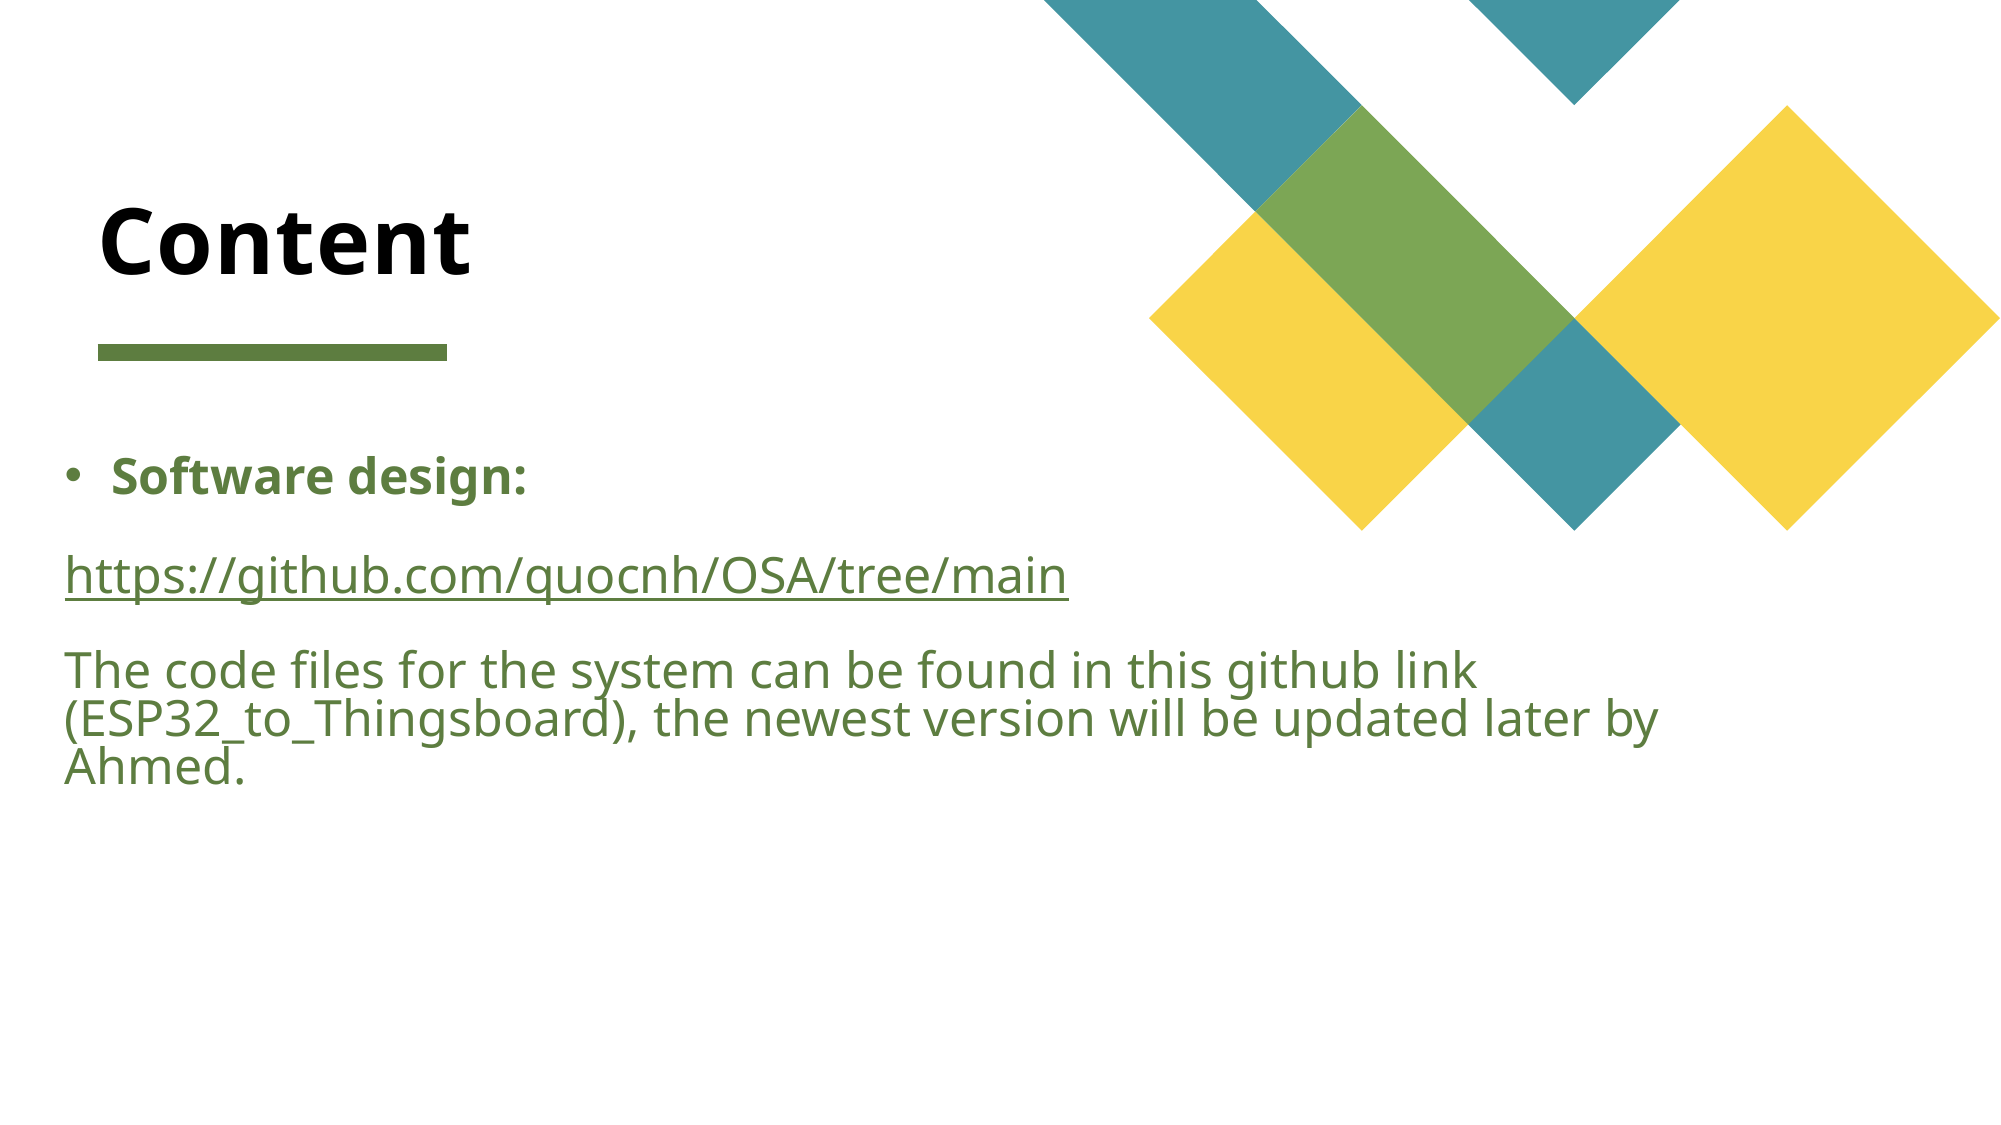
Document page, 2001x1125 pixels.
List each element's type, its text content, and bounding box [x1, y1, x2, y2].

title Content [97, 31, 1211, 293]
list Software design: https://github.com/quocnh/OSA/tree/main The code files for the system can be found in this github link (ESP32_to_Thingsboard), the newest version will be updated later by Ahmed. [64, 381, 1762, 1013]
